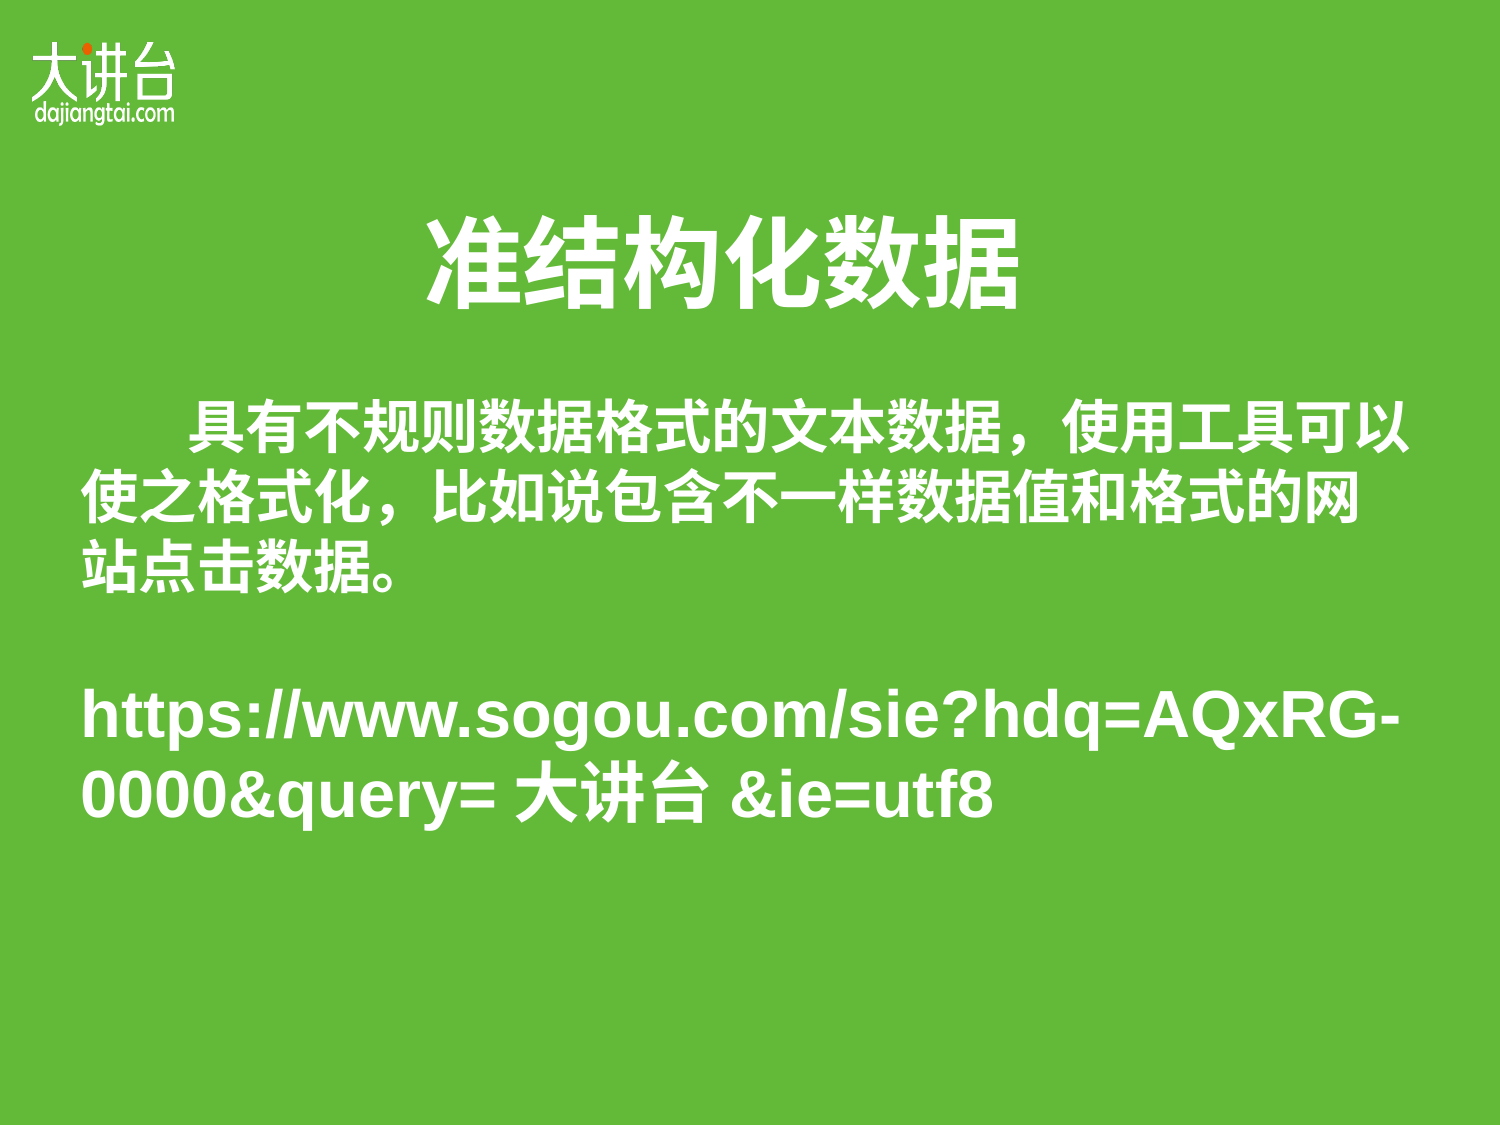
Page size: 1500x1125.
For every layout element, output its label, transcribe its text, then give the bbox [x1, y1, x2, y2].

picture [32, 42, 176, 126]
text_box 准结构化数据 具有不规则数据格式的文本数据，使用工具可以使之格式化，比如说包含不一样数据值和格式的网站点击数据。 https://www.sogou.com/sie?hdq=AQxRG-0000&query=大讲台&ie=utf8 [65, 193, 1435, 838]
